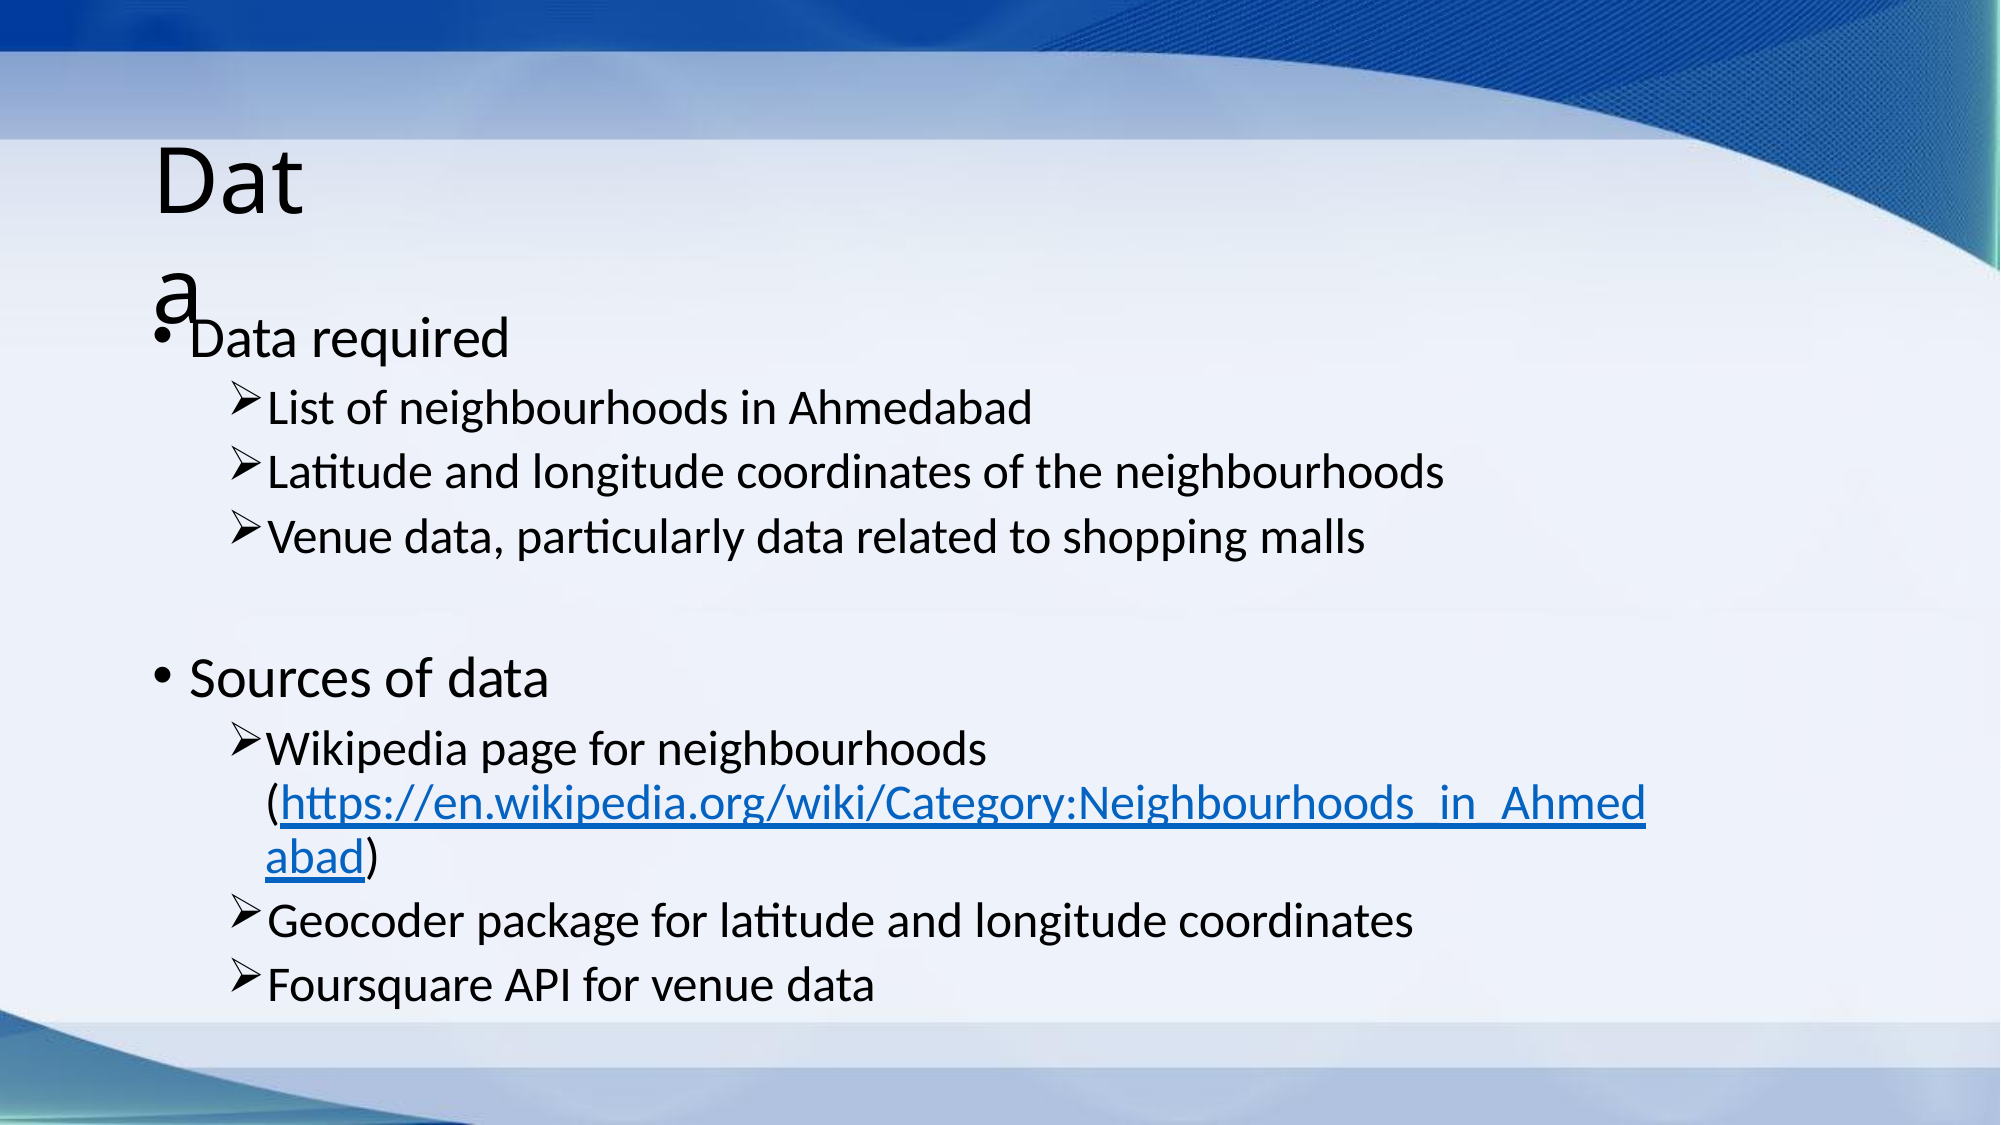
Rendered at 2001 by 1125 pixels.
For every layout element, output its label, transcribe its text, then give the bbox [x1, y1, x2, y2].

text_box Data required List of neighbourhoods in Ahmedabad Latitude and longitude coordinates of the neighbourhoods Venue data, particularly data related to shopping malls Sources of data Wikipedia page for neighbourhoods (https://en.wikipedia.org/wiki/Category:Neighbourhoods_in_Ahmedabad) Geocoder package for latitude and longitude coordinates Foursquare API for venue data [150, 291, 1651, 1012]
picture [0, 0, 2001, 1125]
title Data [150, 119, 323, 291]
